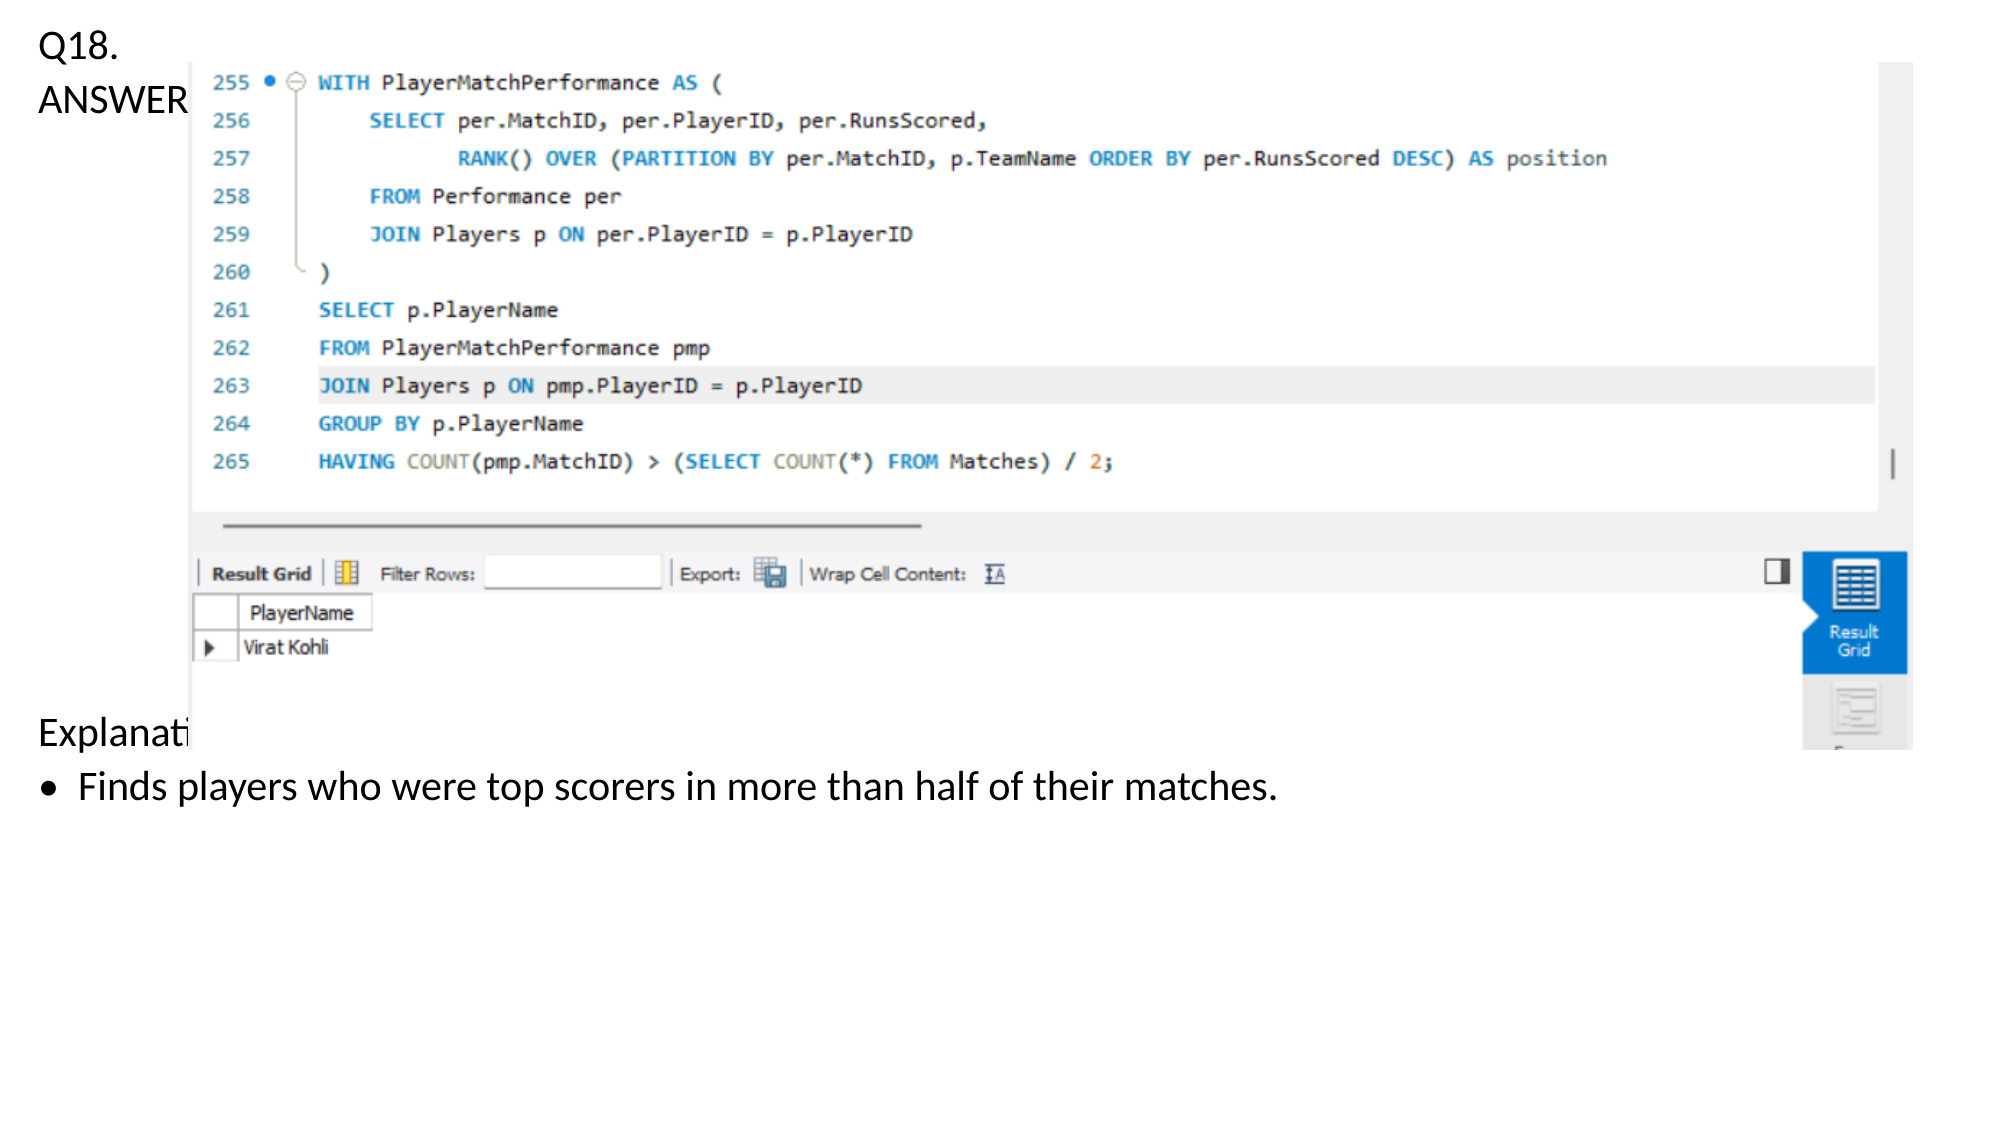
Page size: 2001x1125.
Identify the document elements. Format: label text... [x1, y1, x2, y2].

picture [188, 62, 1913, 750]
list Q18. ANSWER-18. Explanation: • Finds players who were top scorers in more than half of their matches. [23, 15, 1978, 1101]
